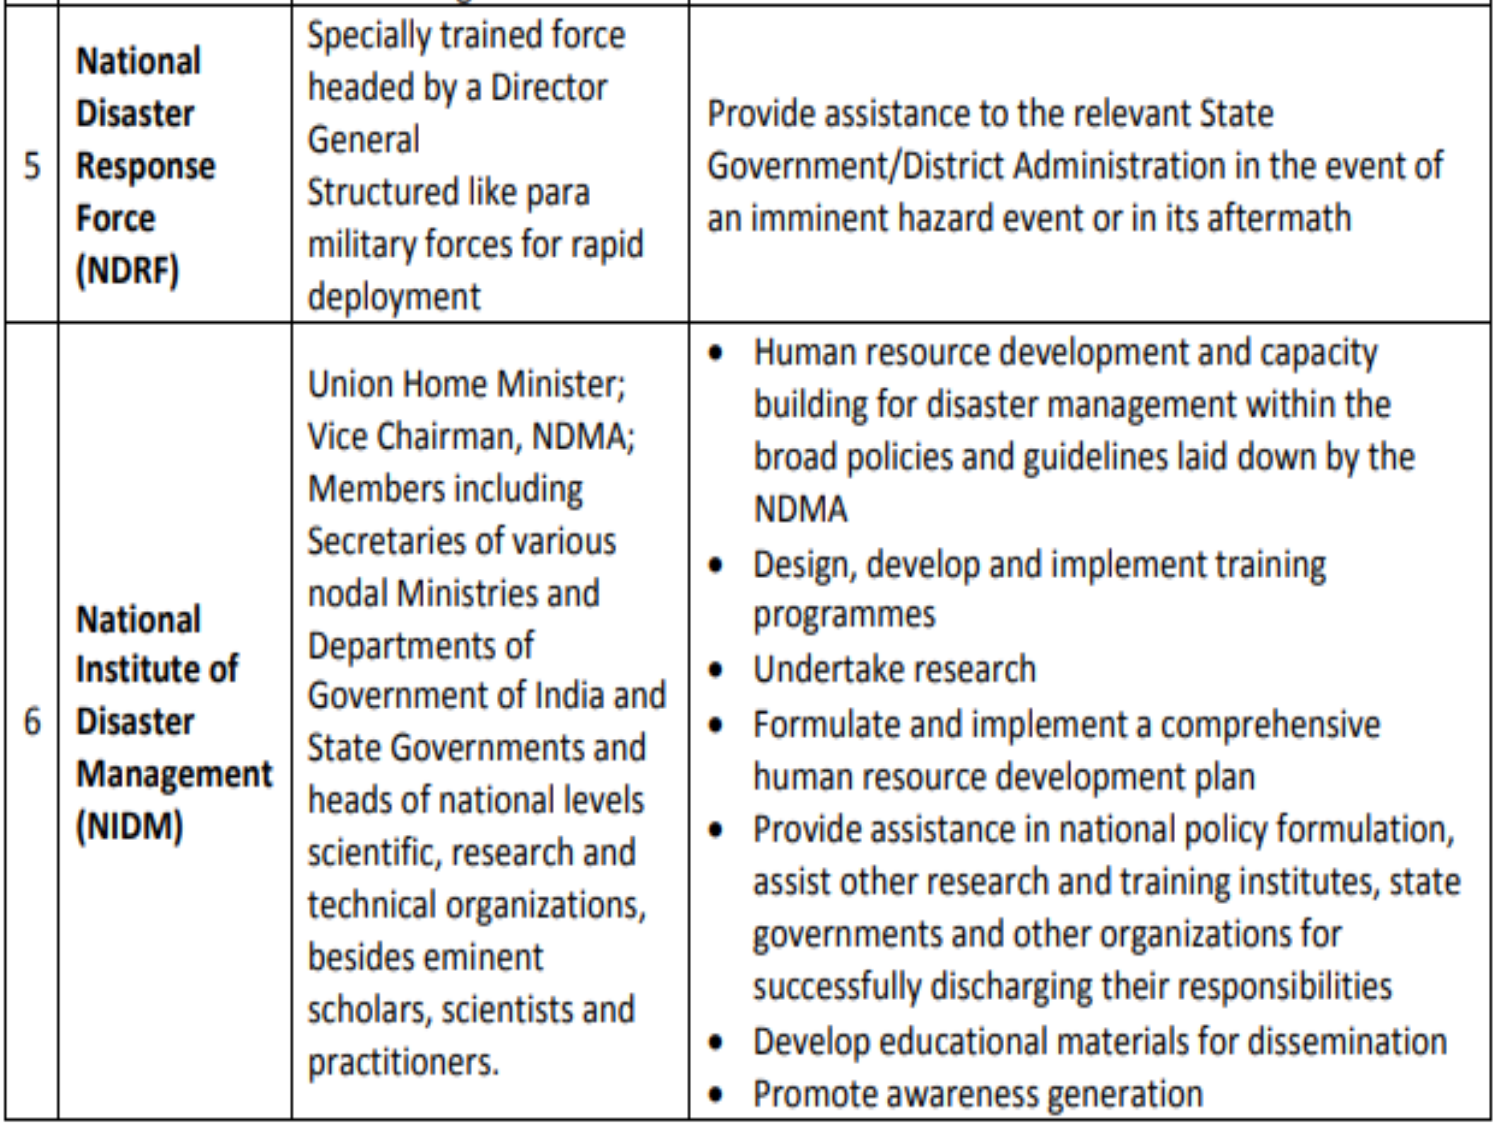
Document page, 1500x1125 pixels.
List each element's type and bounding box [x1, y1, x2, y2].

list [0, 0, 1500, 1125]
